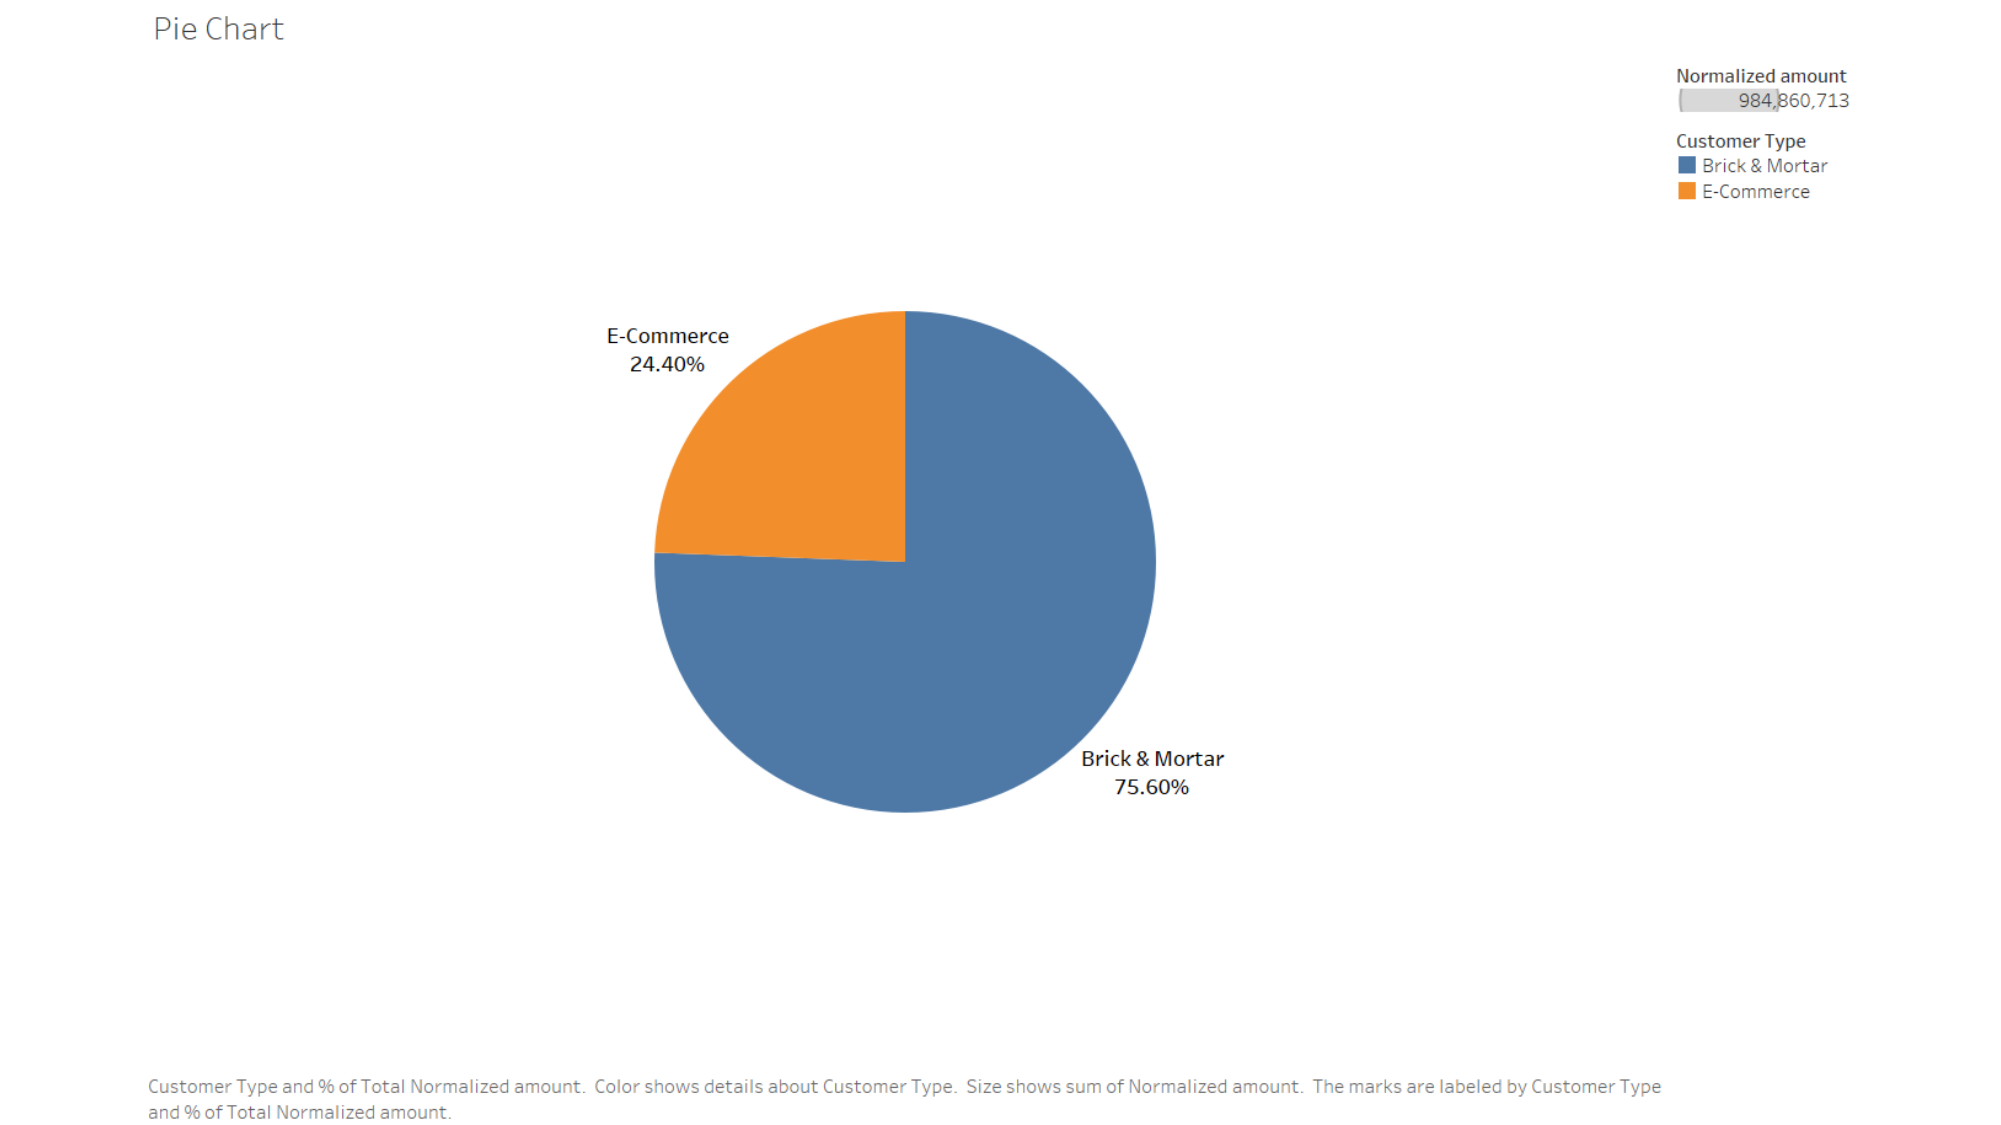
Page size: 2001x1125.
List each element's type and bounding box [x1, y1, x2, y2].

picture [148, 0, 1852, 1125]
